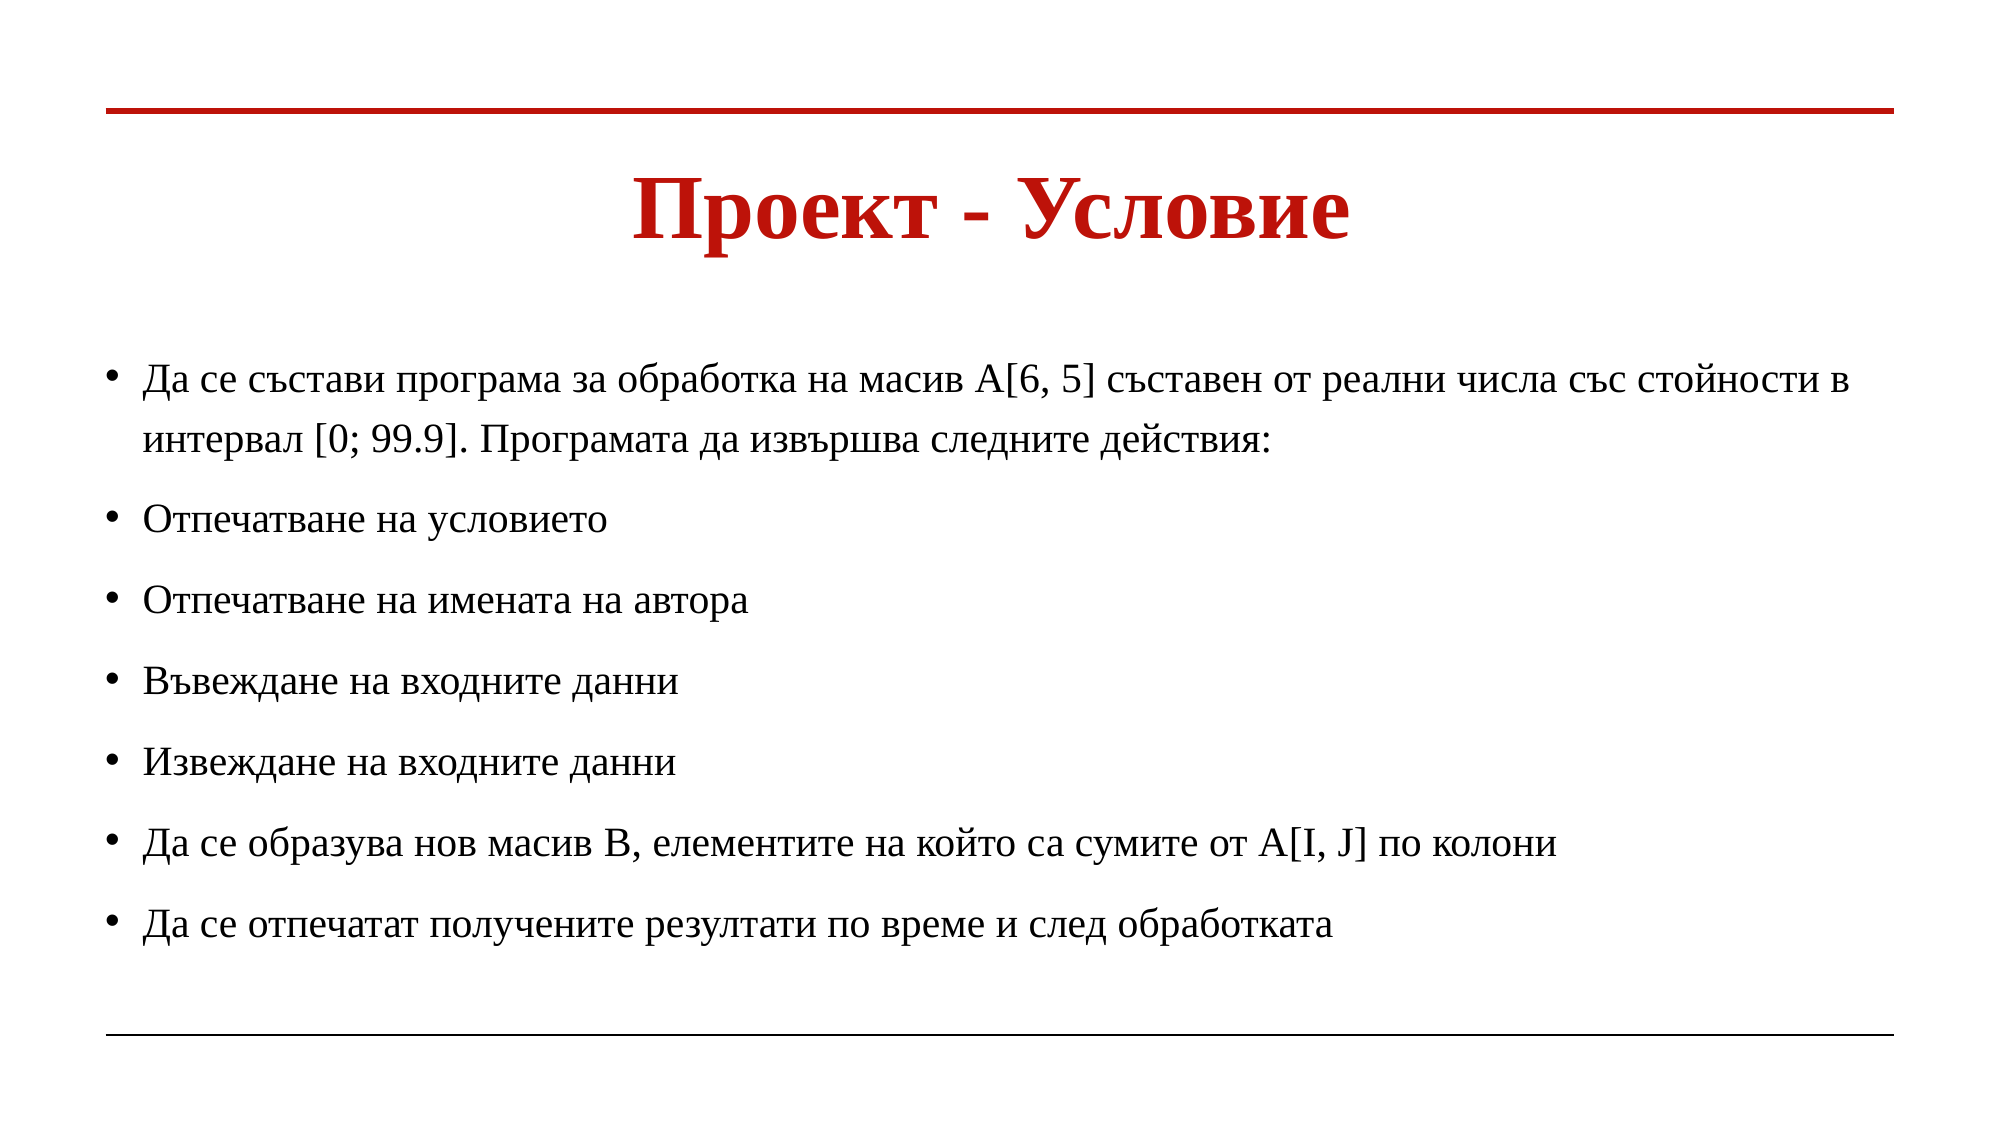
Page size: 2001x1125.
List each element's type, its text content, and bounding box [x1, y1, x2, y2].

title Проект - Условие [90, 156, 1894, 332]
list Да се състави програма за обработка на масив А[6, 5] съставен от реални числа със стойности в интервал [0; 99.9]. Програмата да извършва следните действия: Отпечатване на условието Отпечатване на имената на автора Въвеждане на входните данни Извеждане на входните данни Да се образува нов масив B, елементите на който са сумите от А[I, J] по колони Да се отпечатат получените резултати по време и след обработката [90, 332, 1894, 994]
